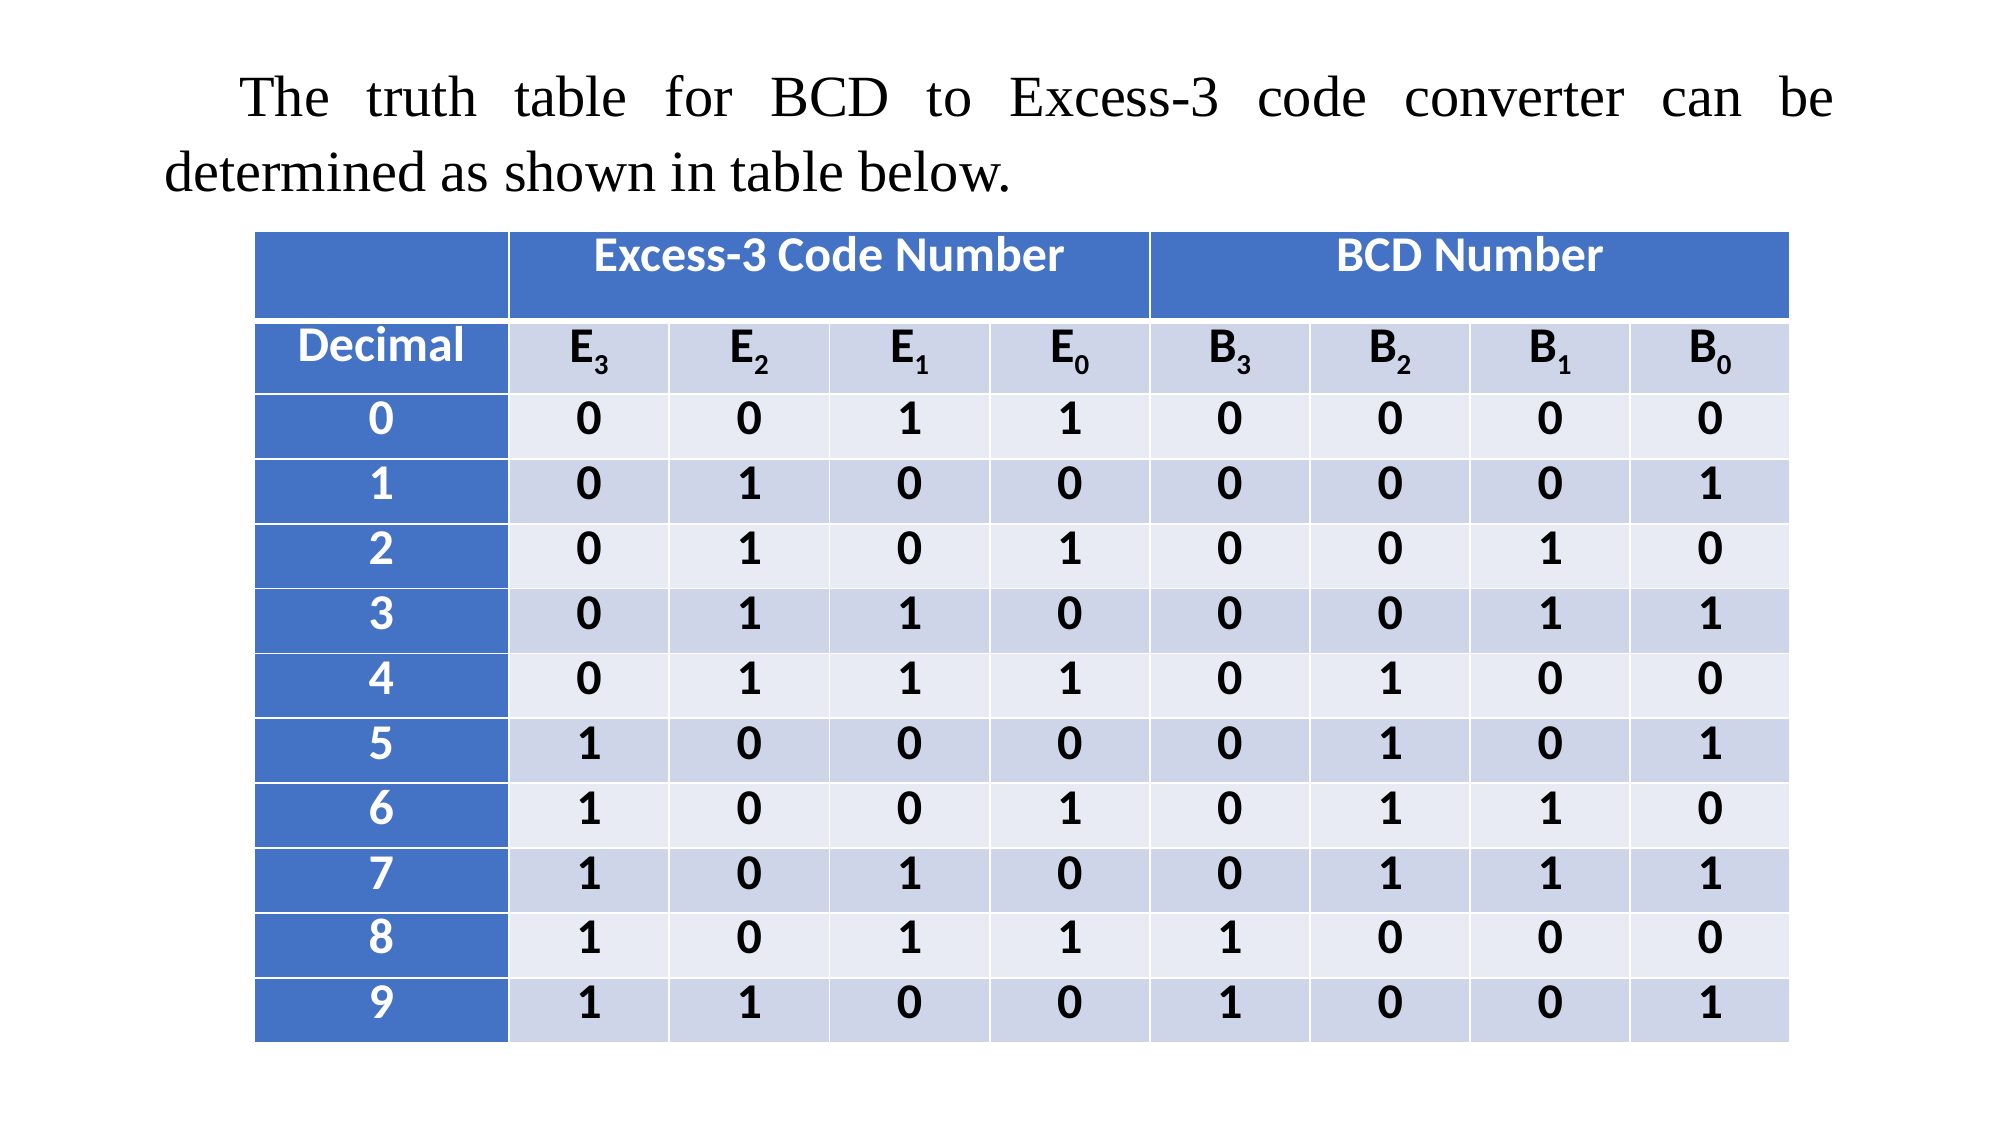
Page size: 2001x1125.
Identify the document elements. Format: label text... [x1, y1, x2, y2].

table_cell 0 [510, 525, 668, 588]
table_cell 0 [1151, 654, 1309, 717]
table_cell 0 [255, 395, 508, 458]
table_cell 1 [1631, 460, 1789, 523]
table_cell 1 [991, 525, 1149, 588]
table_cell 0 [991, 460, 1149, 523]
table_cell E3 [510, 324, 668, 393]
table_cell 1 [510, 979, 668, 1042]
table_cell 1 [1311, 654, 1469, 717]
text_box The truth table for BCD to Excess-3 code converter can be determined as shown in table below. [149, 46, 1851, 211]
table_cell 0 [1311, 979, 1469, 1042]
table_cell 0 [1311, 460, 1469, 523]
table_cell 1 [510, 784, 668, 847]
table_cell 1 [510, 719, 668, 782]
table_cell 1 [510, 914, 668, 977]
table_cell 1 [1311, 719, 1469, 782]
table_cell 7 [255, 849, 508, 912]
table_cell 0 [670, 914, 829, 977]
table_cell 1 [830, 654, 989, 717]
table_cell 6 [255, 784, 508, 847]
table_cell 0 [1311, 589, 1469, 653]
table_cell B3 [1151, 324, 1309, 393]
table_cell 0 [1631, 395, 1789, 458]
table_cell 0 [1151, 784, 1309, 847]
table_cell 0 [1471, 654, 1629, 717]
table_cell 0 [830, 719, 989, 782]
table_cell 1 [670, 979, 829, 1042]
table_cell B1 [1471, 324, 1629, 393]
table_cell 1 [1471, 525, 1629, 588]
table_cell 1 [1151, 914, 1309, 977]
table_header BCD Number [1151, 232, 1789, 318]
table_cell 0 [1151, 849, 1309, 912]
table_cell 1 [1471, 589, 1629, 653]
table_cell 1 [1311, 784, 1469, 847]
table_cell 1 [991, 654, 1149, 717]
table_cell 5 [255, 719, 508, 782]
table_cell 1 [1631, 849, 1789, 912]
table_cell 0 [1471, 979, 1629, 1042]
table_cell 0 [991, 979, 1149, 1042]
table_cell 0 [1311, 914, 1469, 977]
table_cell 0 [991, 589, 1149, 653]
table_cell 0 [670, 784, 829, 847]
table_cell 0 [1151, 719, 1309, 782]
table_cell 1 [1471, 849, 1629, 912]
table_cell 8 [255, 914, 508, 977]
table_cell B2 [1311, 324, 1469, 393]
table_cell 0 [1631, 784, 1789, 847]
table_cell 9 [255, 979, 508, 1042]
table_cell E2 [670, 324, 829, 393]
table_cell 0 [670, 395, 829, 458]
table_cell Decimal [255, 324, 508, 393]
table_cell 1 [830, 914, 989, 977]
table_cell 0 [1151, 525, 1309, 588]
table_cell 0 [670, 849, 829, 912]
table_header Excess-3 Code Number [510, 232, 1149, 318]
table_cell 0 [1151, 589, 1309, 653]
table_cell 1 [670, 525, 829, 588]
table_cell 0 [1471, 914, 1629, 977]
table_cell 1 [1631, 719, 1789, 782]
table_cell 3 [255, 589, 508, 653]
table_cell 0 [510, 654, 668, 717]
table_cell 1 [670, 589, 829, 653]
table_cell 0 [991, 719, 1149, 782]
table_cell 0 [830, 525, 989, 588]
table_cell 0 [991, 849, 1149, 912]
table_cell 1 [1151, 979, 1309, 1042]
table_cell 0 [1151, 460, 1309, 523]
table_cell 0 [1631, 525, 1789, 588]
table_cell 1 [830, 849, 989, 912]
table_cell 0 [830, 460, 989, 523]
table_header [255, 232, 508, 318]
table_cell 1 [670, 654, 829, 717]
table_cell 0 [1631, 654, 1789, 717]
table_cell 0 [510, 395, 668, 458]
table_cell 0 [830, 979, 989, 1042]
table_cell 1 [991, 784, 1149, 847]
table_cell 1 [1311, 849, 1469, 912]
table_cell 1 [510, 849, 668, 912]
table_cell 0 [1471, 719, 1629, 782]
table_cell 0 [510, 589, 668, 653]
table_cell 1 [670, 460, 829, 523]
table_cell 1 [830, 589, 989, 653]
table_cell 0 [1471, 395, 1629, 458]
table_cell 0 [830, 784, 989, 847]
table_cell B0 [1631, 324, 1789, 393]
table_cell 0 [1311, 525, 1469, 588]
table_cell 1 [991, 914, 1149, 977]
table_cell 0 [1311, 395, 1469, 458]
table_cell 1 [1631, 979, 1789, 1042]
table_cell 0 [510, 460, 668, 523]
table_cell 2 [255, 525, 508, 588]
table_cell E0 [991, 324, 1149, 393]
table_cell 1 [991, 395, 1149, 458]
table_cell 0 [1471, 460, 1629, 523]
table_cell 0 [670, 719, 829, 782]
table_cell 1 [1471, 784, 1629, 847]
table_cell 1 [255, 460, 508, 523]
table_cell E1 [830, 324, 989, 393]
table_cell 1 [1631, 589, 1789, 653]
table_cell 4 [255, 654, 508, 717]
table_cell 0 [1631, 914, 1789, 977]
table_cell 1 [830, 395, 989, 458]
table_cell 0 [1151, 395, 1309, 458]
